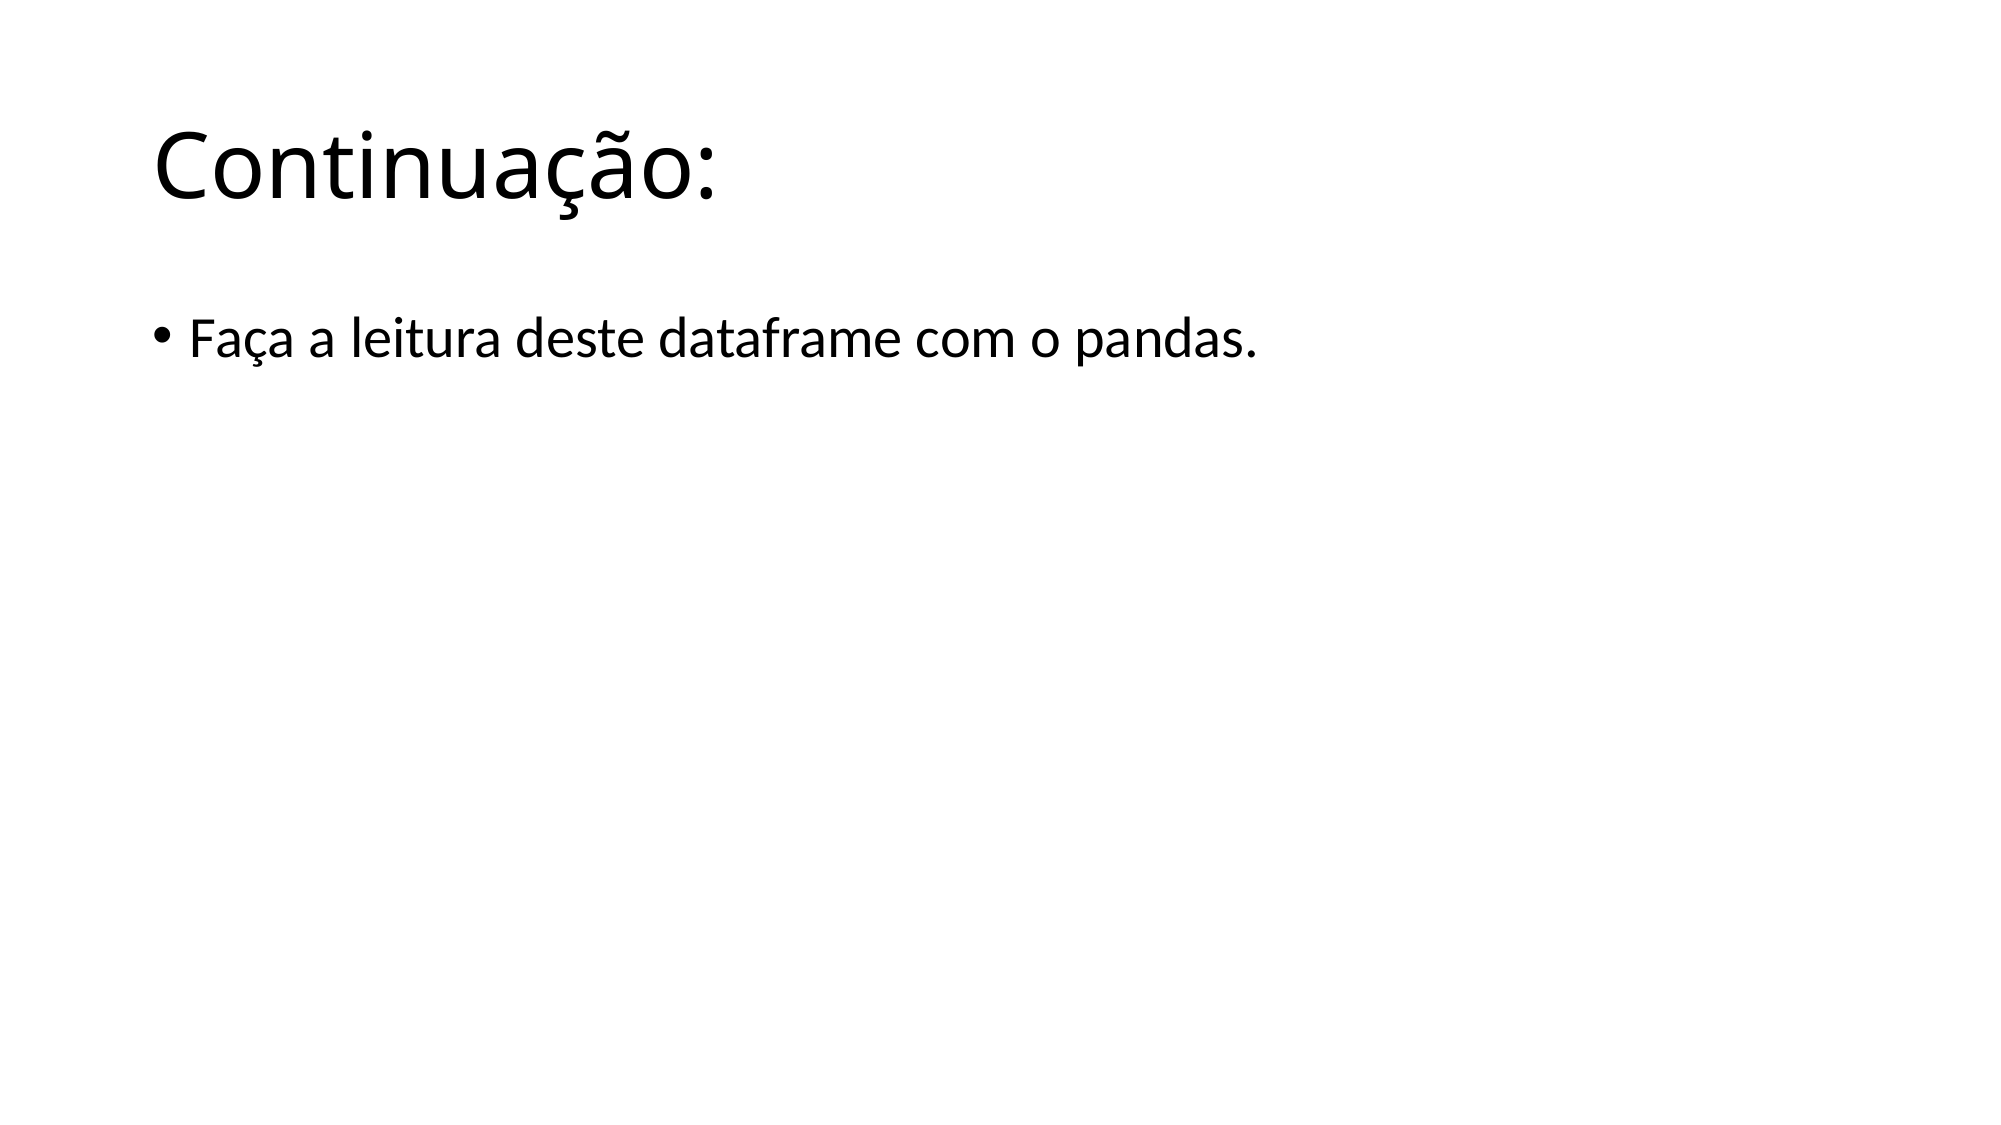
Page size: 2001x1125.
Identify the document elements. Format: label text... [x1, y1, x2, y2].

title Continuação: [137, 59, 1863, 278]
list Faça a leitura deste dataframe com o pandas. [137, 299, 1863, 1014]
